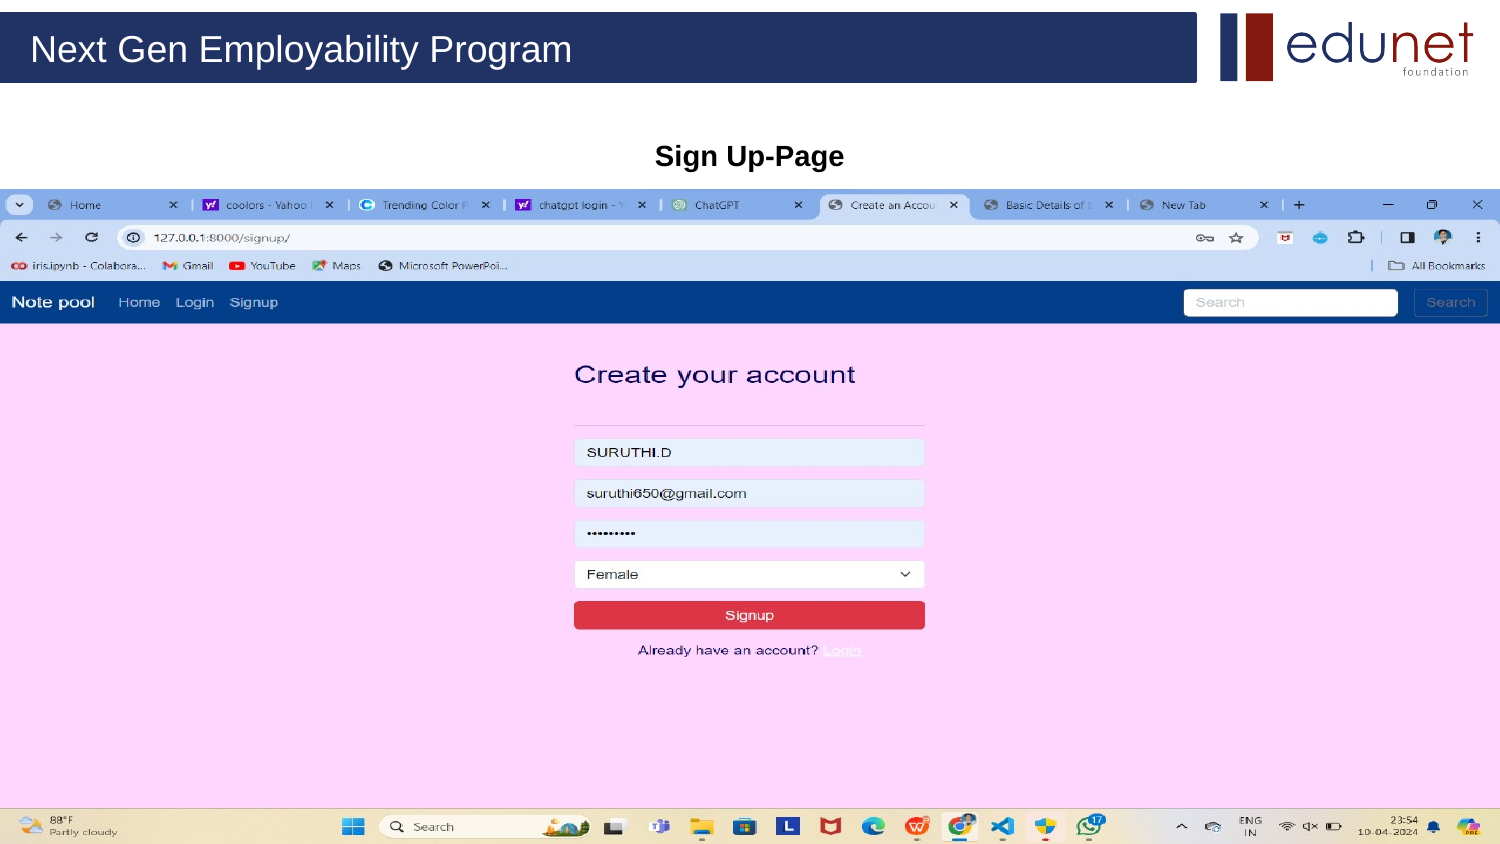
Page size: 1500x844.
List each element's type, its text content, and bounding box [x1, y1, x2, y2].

picture [0, 189, 1500, 844]
picture [1279, 14, 1482, 83]
title Sign Up-Page [103, 101, 1397, 187]
